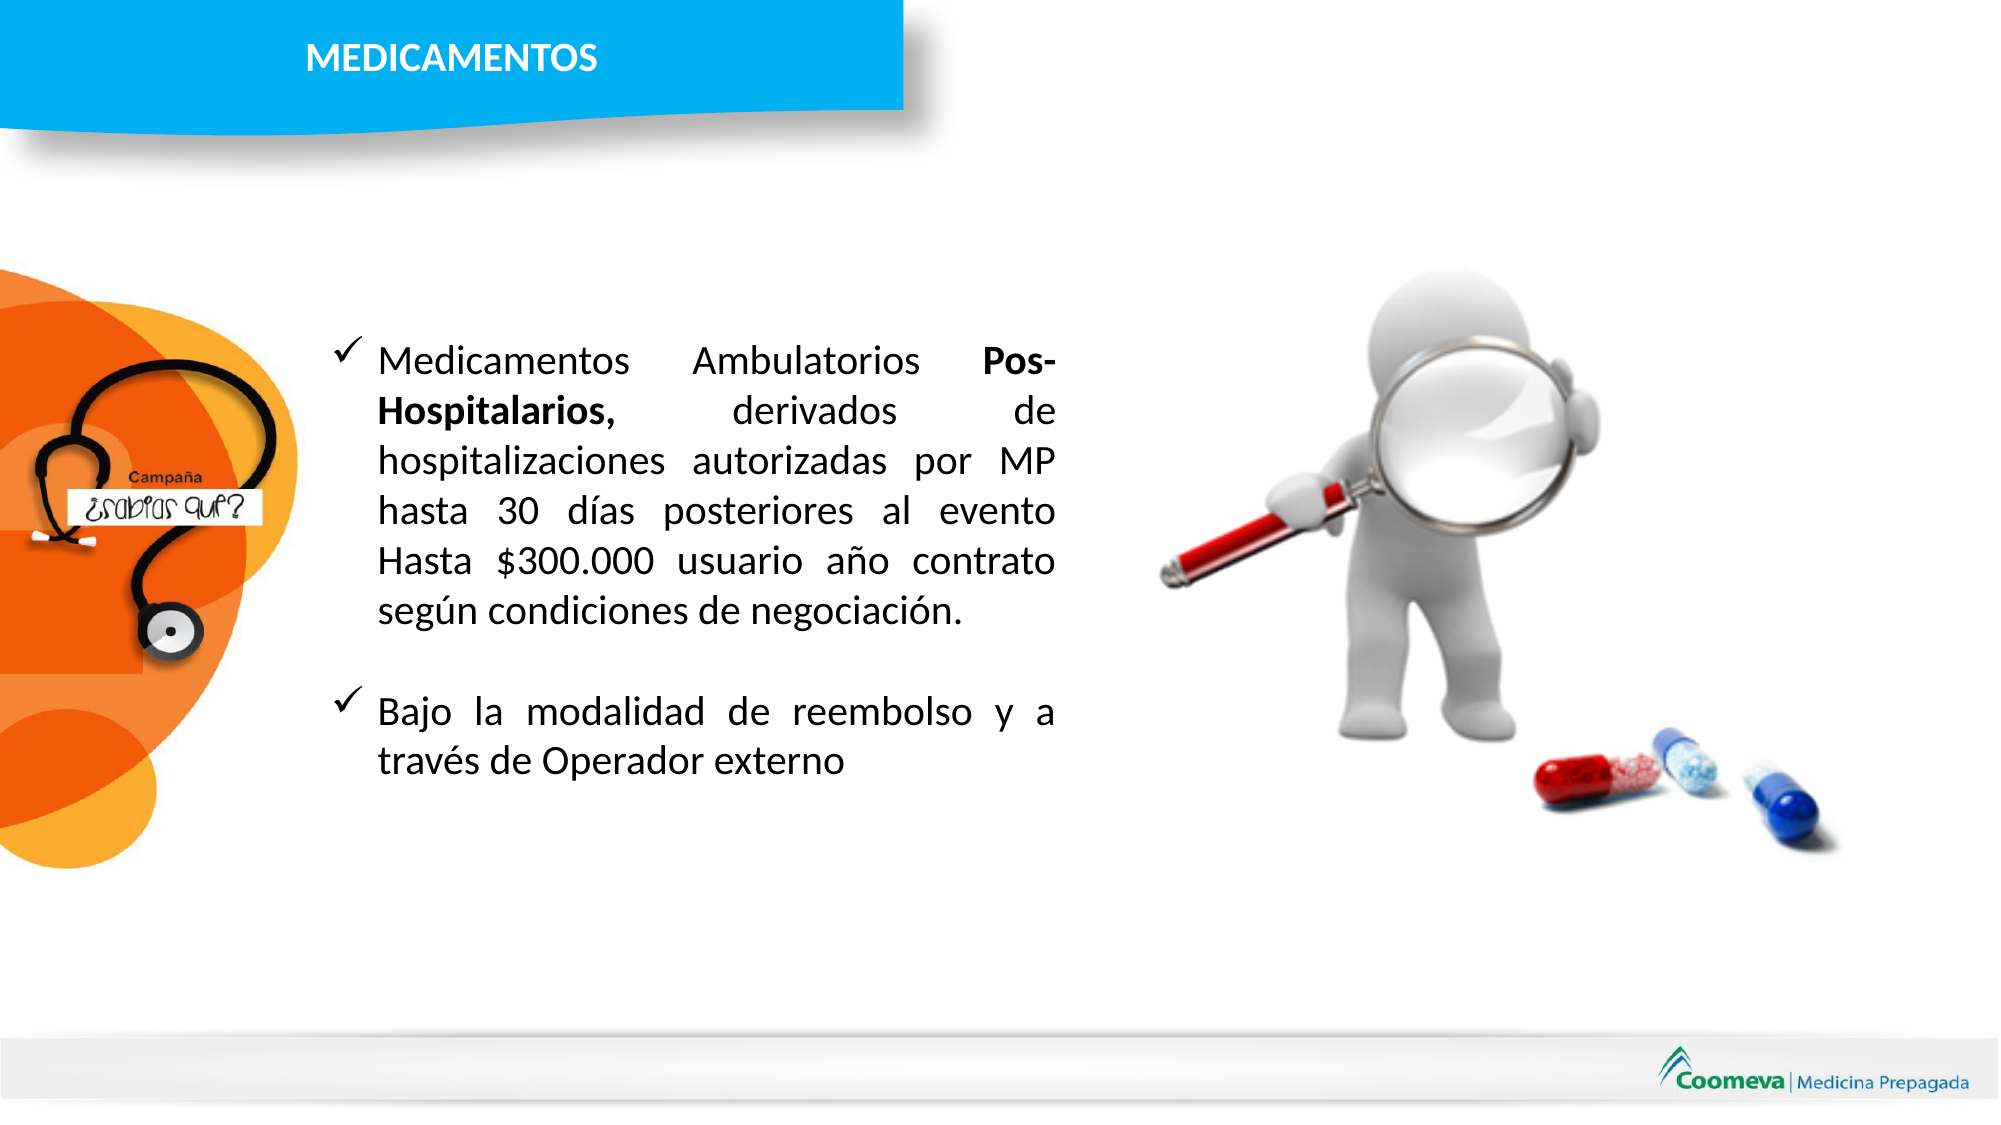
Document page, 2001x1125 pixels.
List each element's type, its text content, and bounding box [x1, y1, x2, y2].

text_box MEDICAMENTOS [0, 0, 904, 136]
picture [0, 0, 2000, 1125]
text_box Medicamentos Ambulatorios Pos-Hospitalarios, derivados de hospitalizaciones autorizadas por MP hasta 30 días posteriores al evento Hasta $300.000 usuario año contrato según condiciones de negociación. Bajo la modalidad de reembolso y a través de Operador externo [316, 325, 1072, 791]
